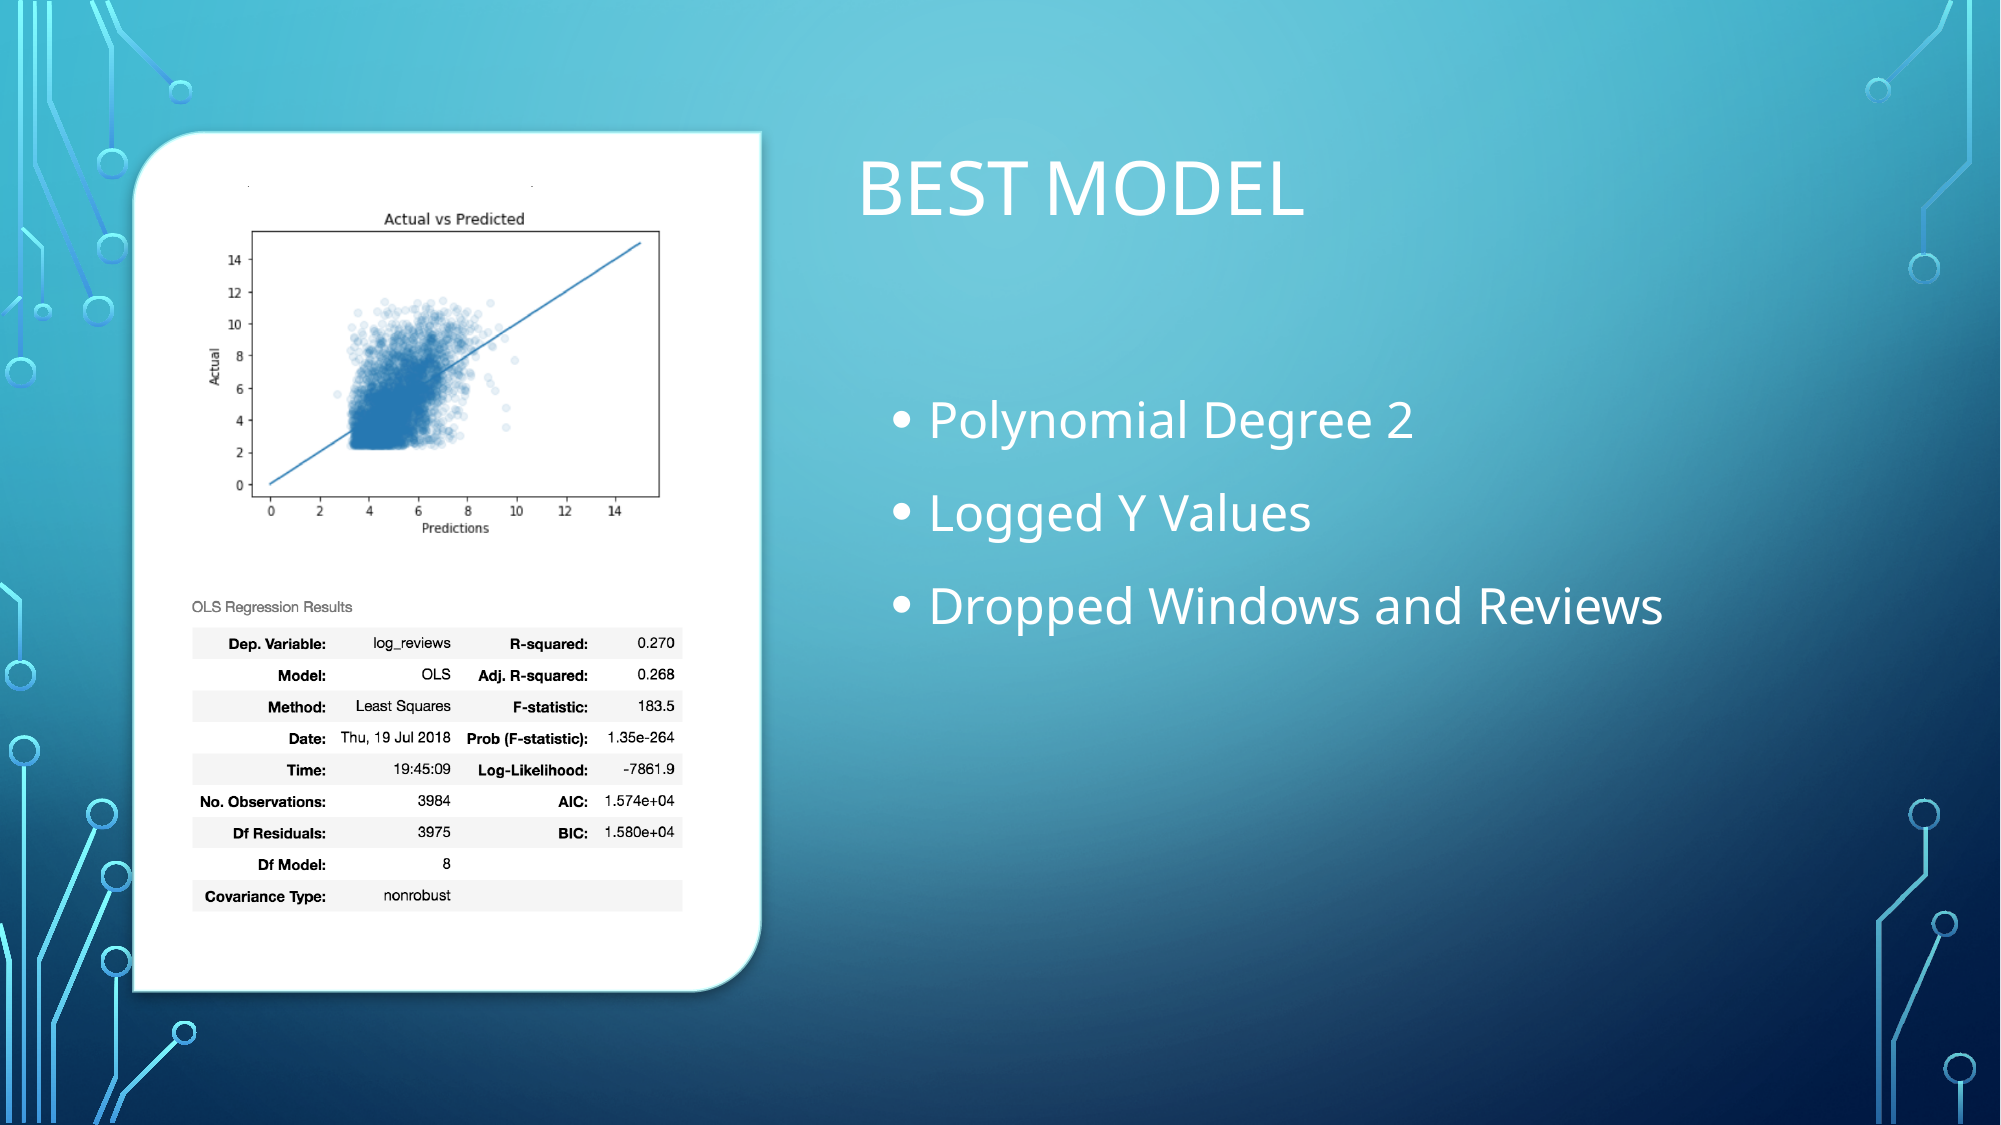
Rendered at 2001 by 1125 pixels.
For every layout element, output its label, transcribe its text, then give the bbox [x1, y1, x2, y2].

title Best Model [841, 101, 1857, 344]
picture [203, 186, 688, 549]
text_box [132, 131, 762, 993]
picture [184, 590, 707, 923]
list Polynomial Degree 2 Logged Y Values Dropped Windows and Reviews [875, 369, 1813, 950]
